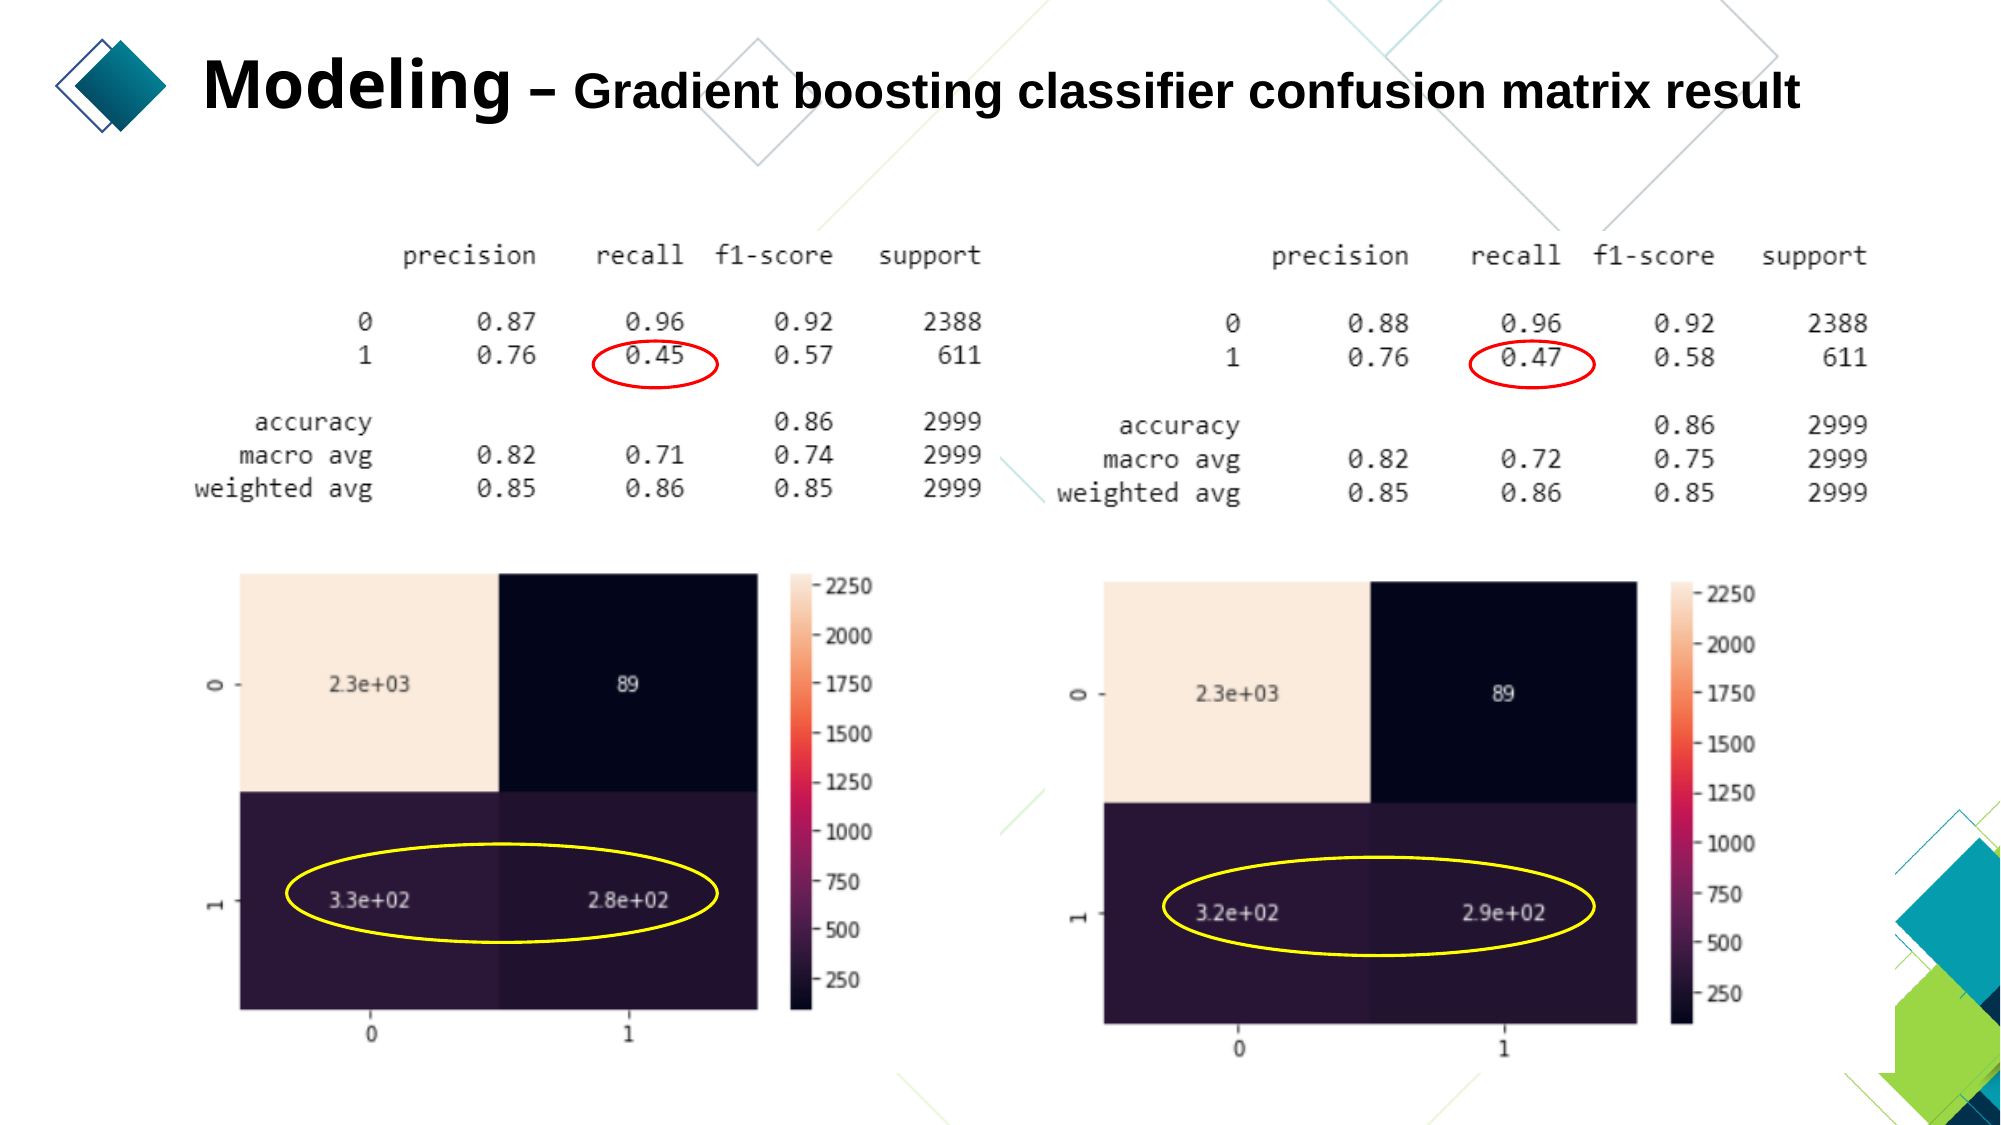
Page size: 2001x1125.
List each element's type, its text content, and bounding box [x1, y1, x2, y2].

picture [186, 231, 1000, 1073]
text_box Modeling – Gradient boosting classifier confusion matrix result [186, 34, 1962, 129]
picture [1045, 231, 2001, 1125]
